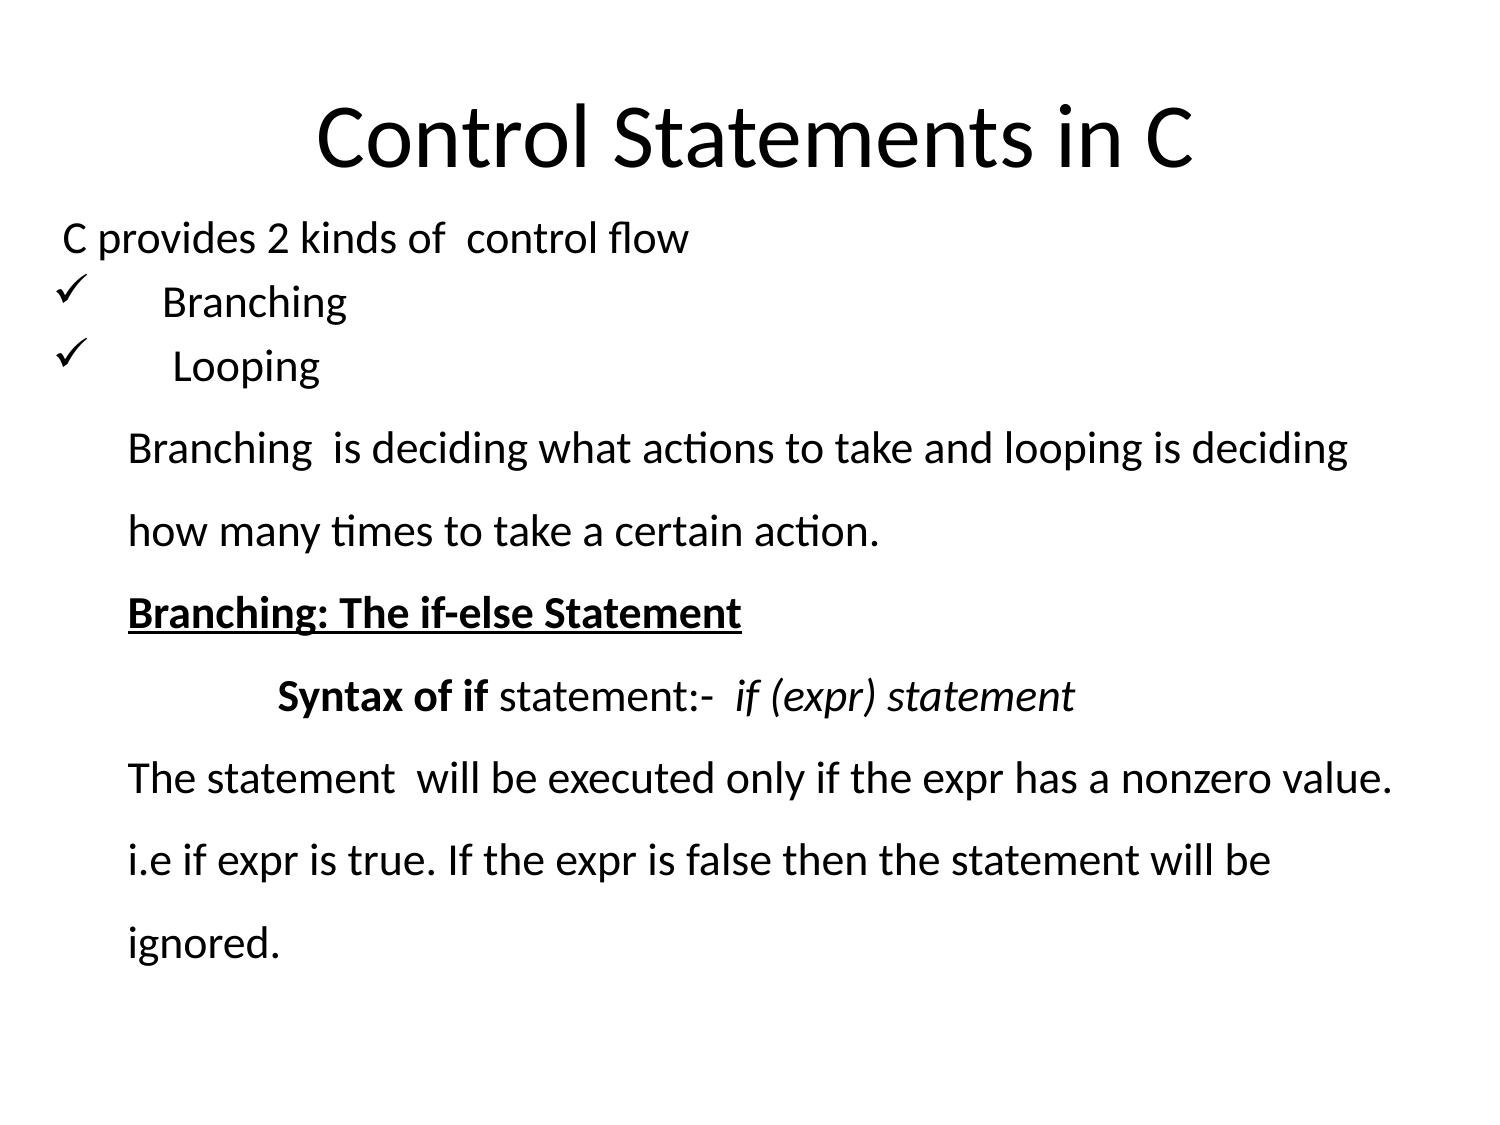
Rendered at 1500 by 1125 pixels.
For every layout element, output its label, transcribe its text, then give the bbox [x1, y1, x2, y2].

subtitle C provides 2 kinds of control flow Branching Looping Branching is deciding what actions to take and looping is deciding how many times to take a certain action. Branching: The if-else Statement Syntax of if statement:- if (expr) statement The statement will be executed only if the expr has a nonzero value. i.e if expr is true. If the expr is false then the statement will be ignored. [37, 200, 1450, 1063]
title Control Statements in C [112, 62, 1400, 200]
